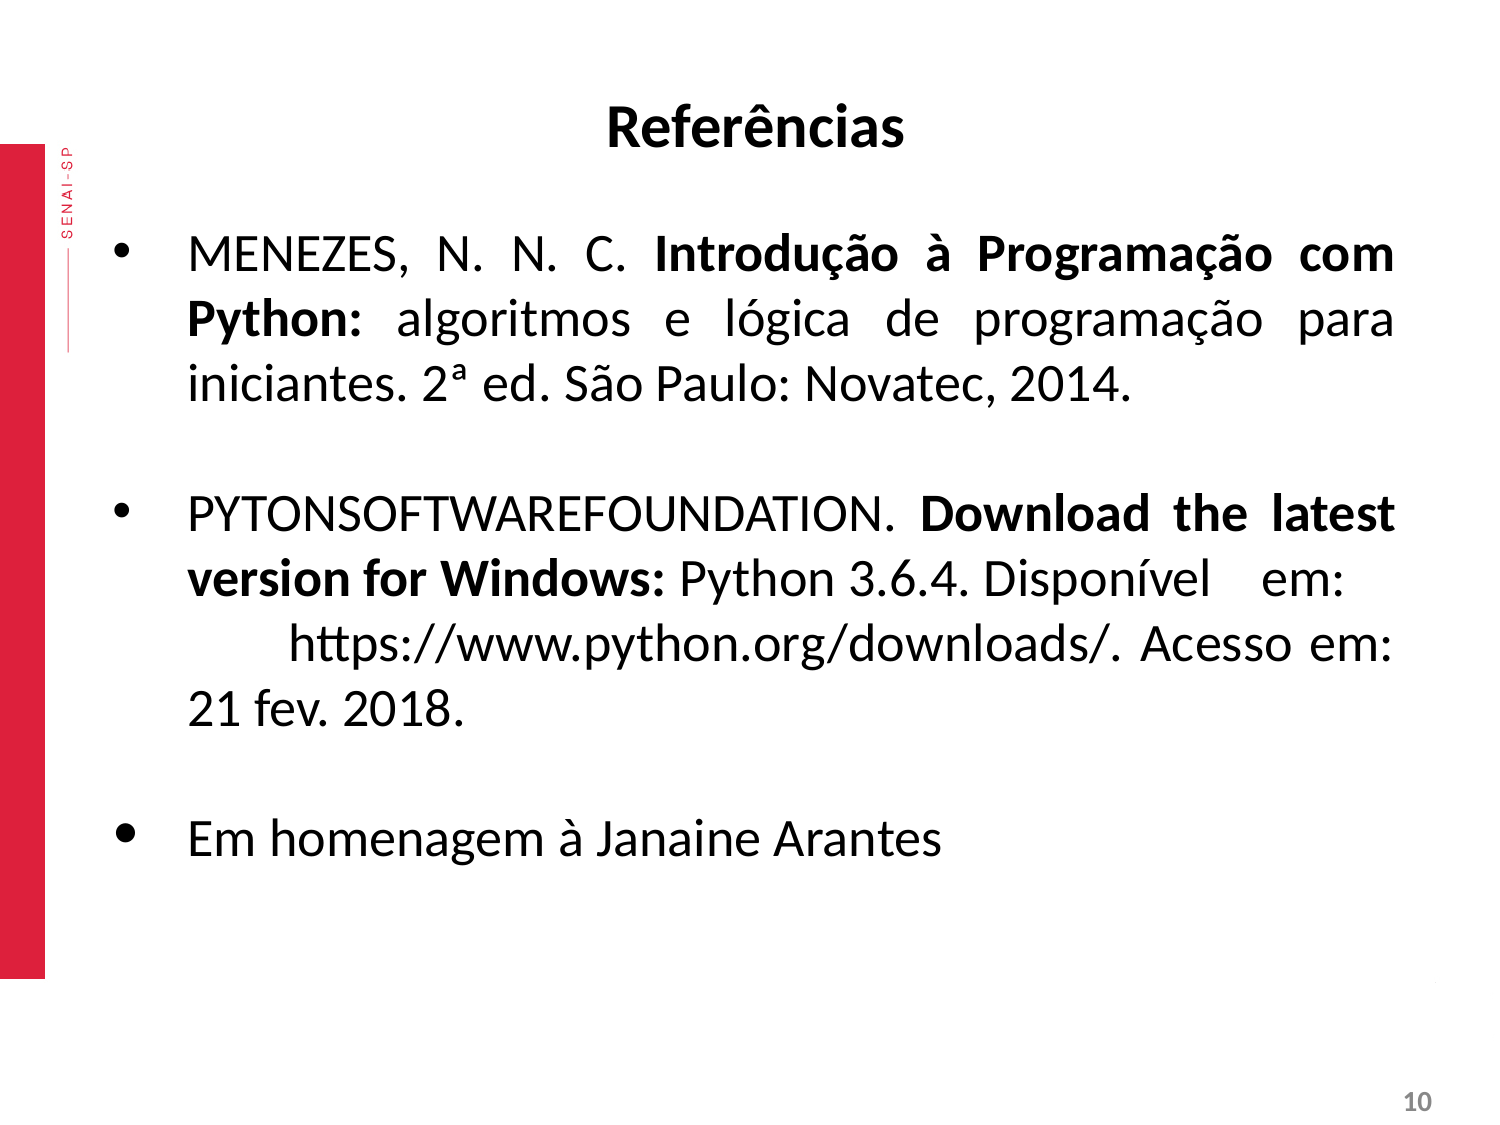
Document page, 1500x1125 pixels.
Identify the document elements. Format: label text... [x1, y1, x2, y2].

slide_number ‹#› [1096, 1069, 1447, 1125]
picture [0, 0, 1500, 1125]
title Referências [76, 86, 1436, 173]
text_box MENEZES, N. N. C. Introdução à Programação com Python: algoritmos e lógica de programação para iniciantes. 2ª ed. São Paulo: Novatec, 2014. PYTONSOFTWAREFOUNDATION. Download the latest version for Windows: Python 3.6.4. Disponível em: https://www.python.org/downloads/. Acesso em: 21 fev. 2018. Em homenagem à Janaine Arantes [97, 210, 1412, 1070]
